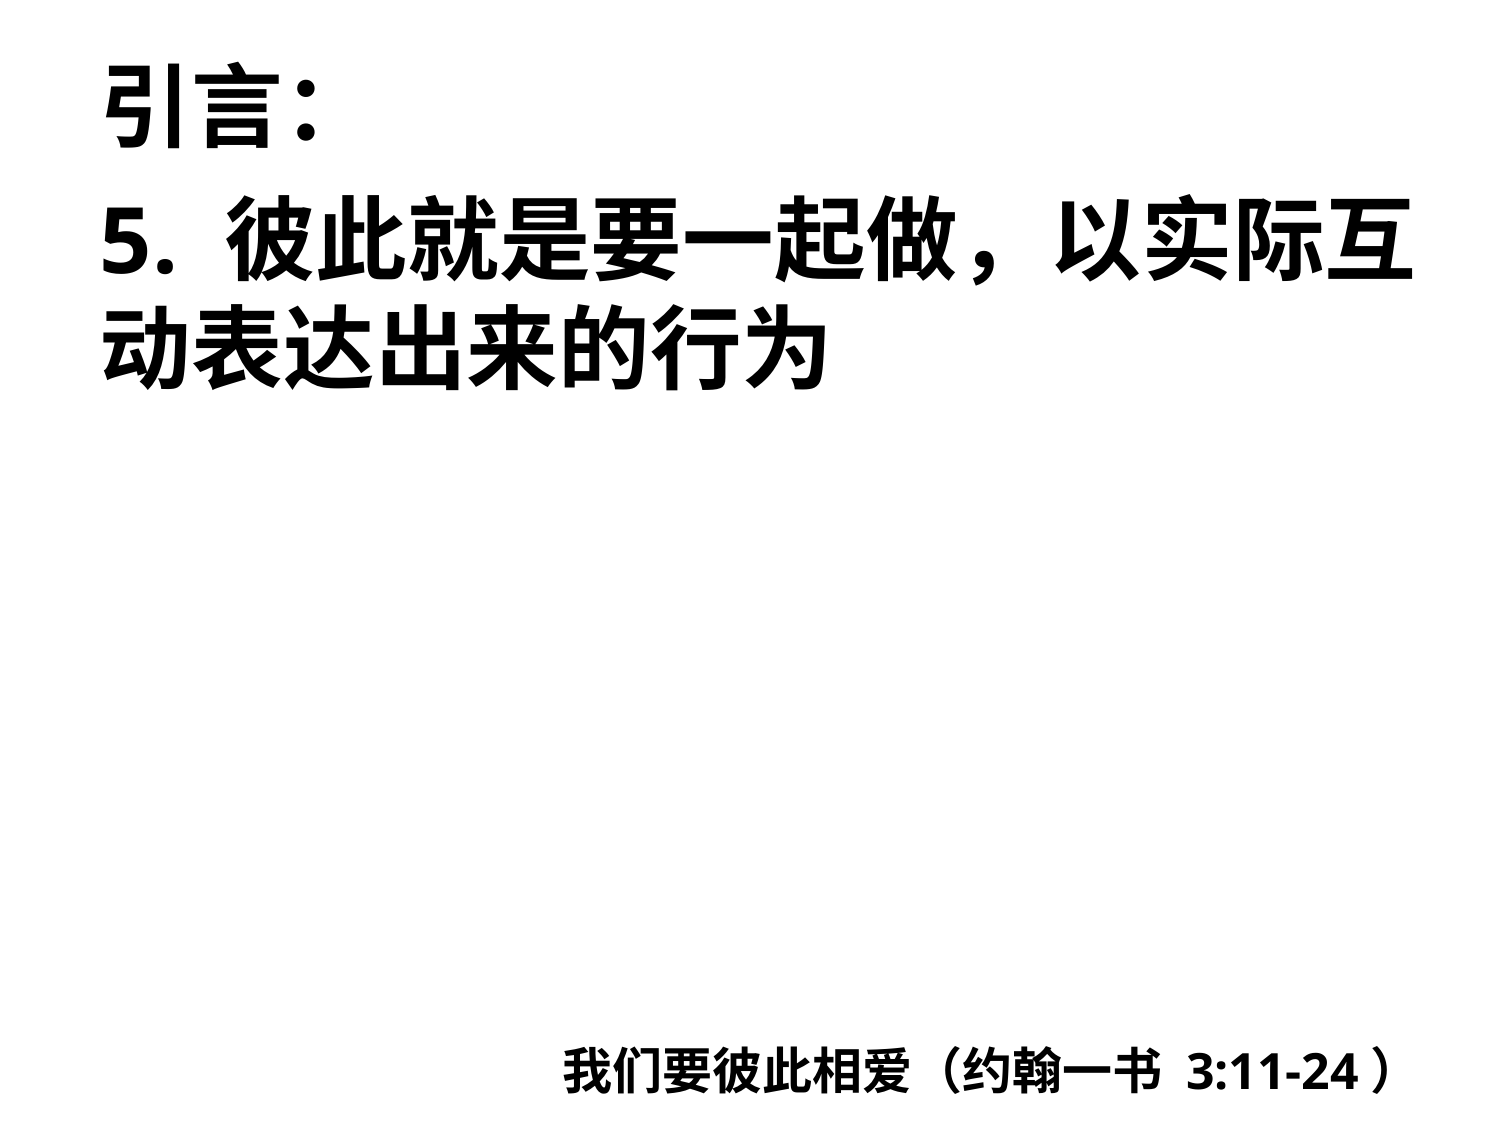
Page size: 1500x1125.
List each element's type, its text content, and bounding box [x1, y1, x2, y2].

text_box 引言： 5. 彼此就是要一起做，以实际互动表达出来的行为 [84, 43, 1438, 408]
text_box 我们要彼此相爱（约翰一书 3:11-24） [82, 1033, 1436, 1107]
